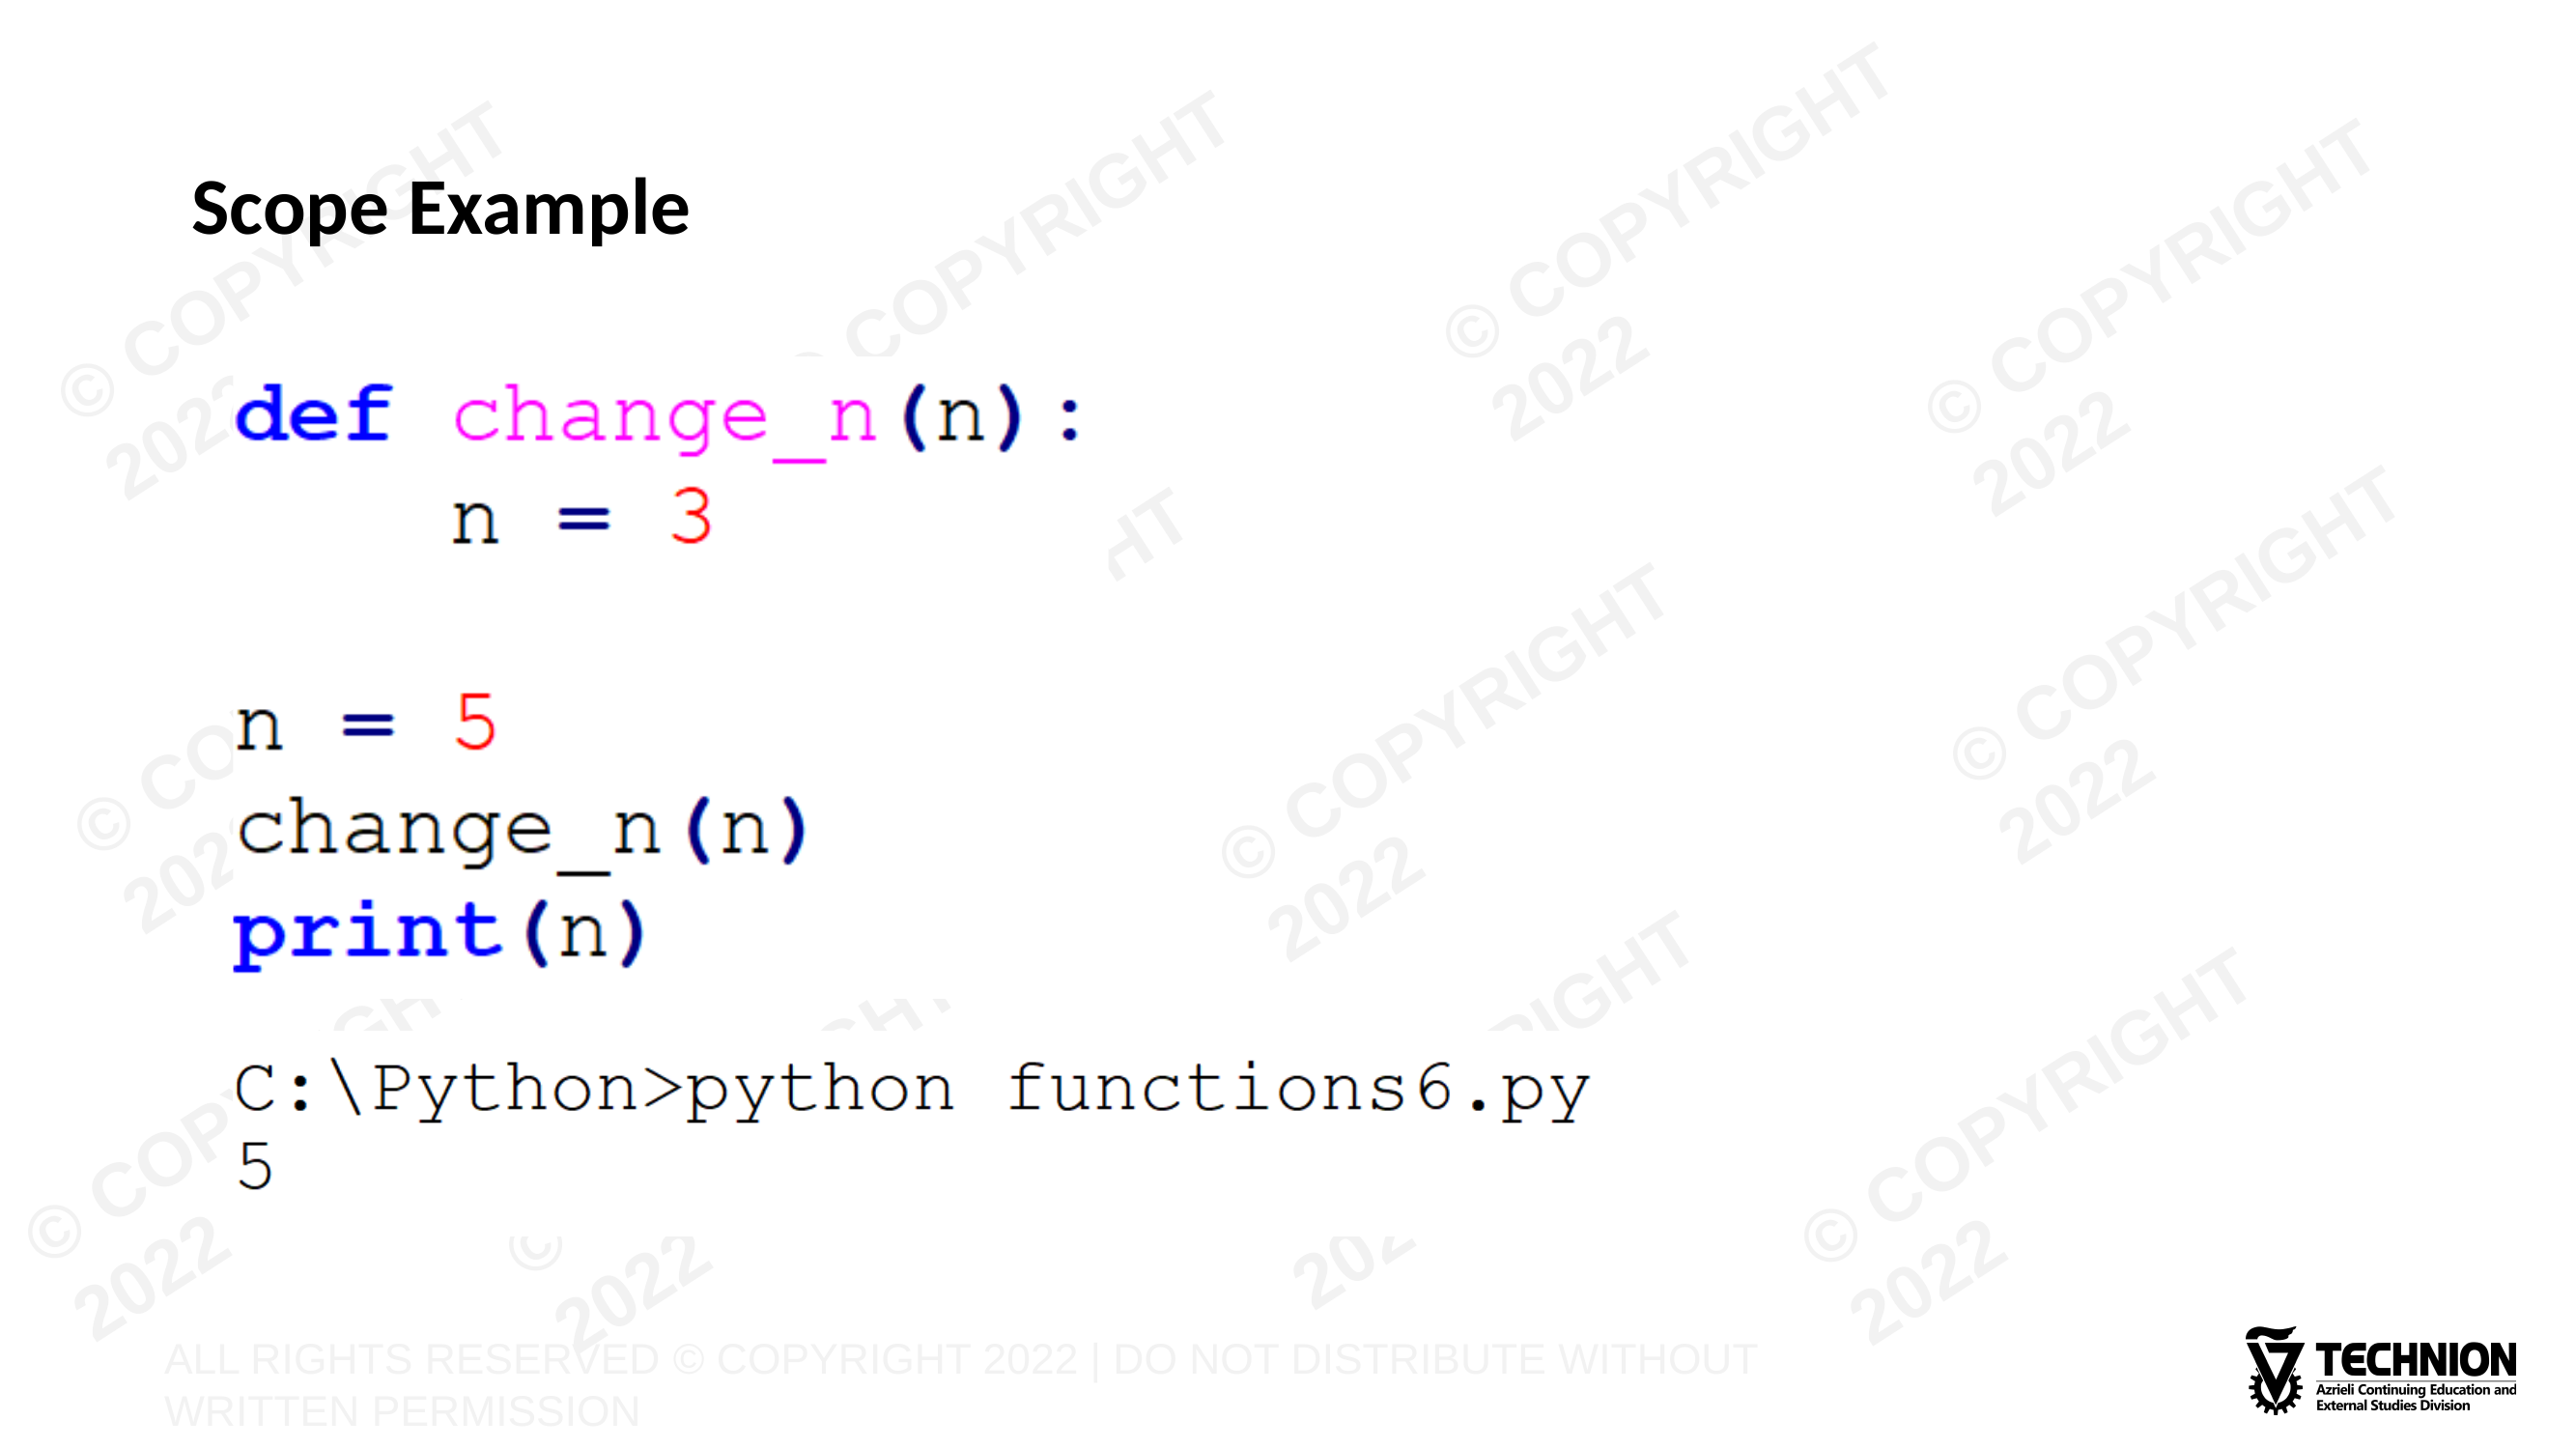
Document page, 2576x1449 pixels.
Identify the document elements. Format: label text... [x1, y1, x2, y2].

picture [233, 1031, 1627, 1236]
picture [233, 356, 1109, 999]
title Scope Example [177, 122, 2399, 295]
